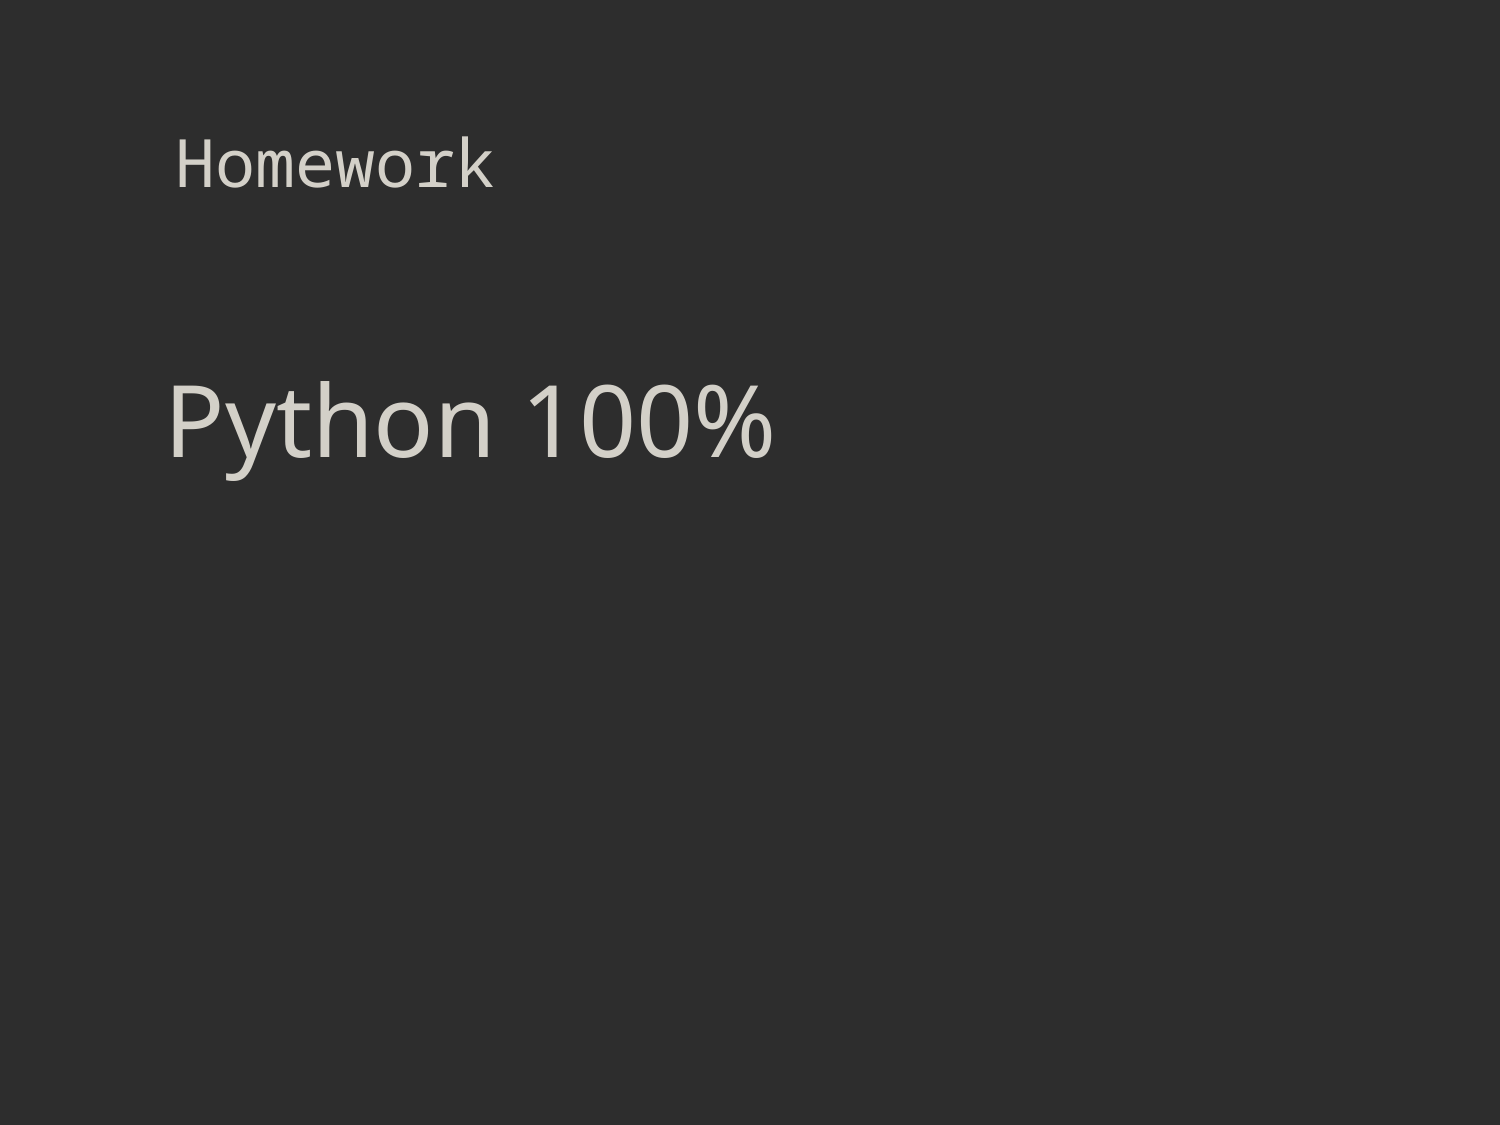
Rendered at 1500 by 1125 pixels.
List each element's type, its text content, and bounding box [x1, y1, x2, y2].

text_box Homework [161, 113, 1339, 209]
text_box Python 100% [0, 289, 1500, 485]
